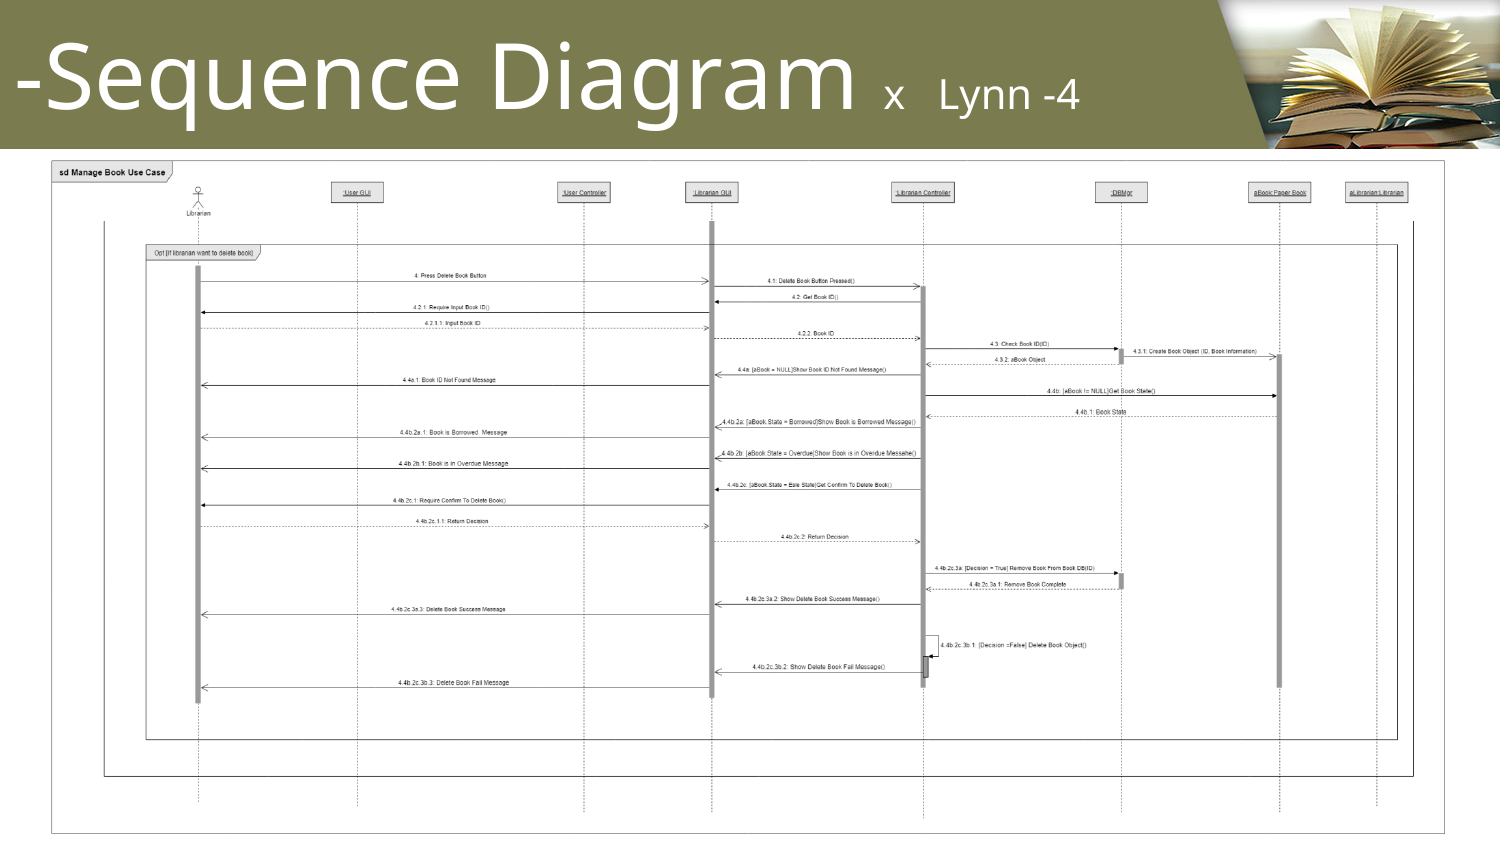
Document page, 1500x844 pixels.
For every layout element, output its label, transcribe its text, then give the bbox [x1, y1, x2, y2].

picture [0, 146, 1500, 844]
title -Sequence Diagram x Lynn -4 [0, 0, 1500, 146]
